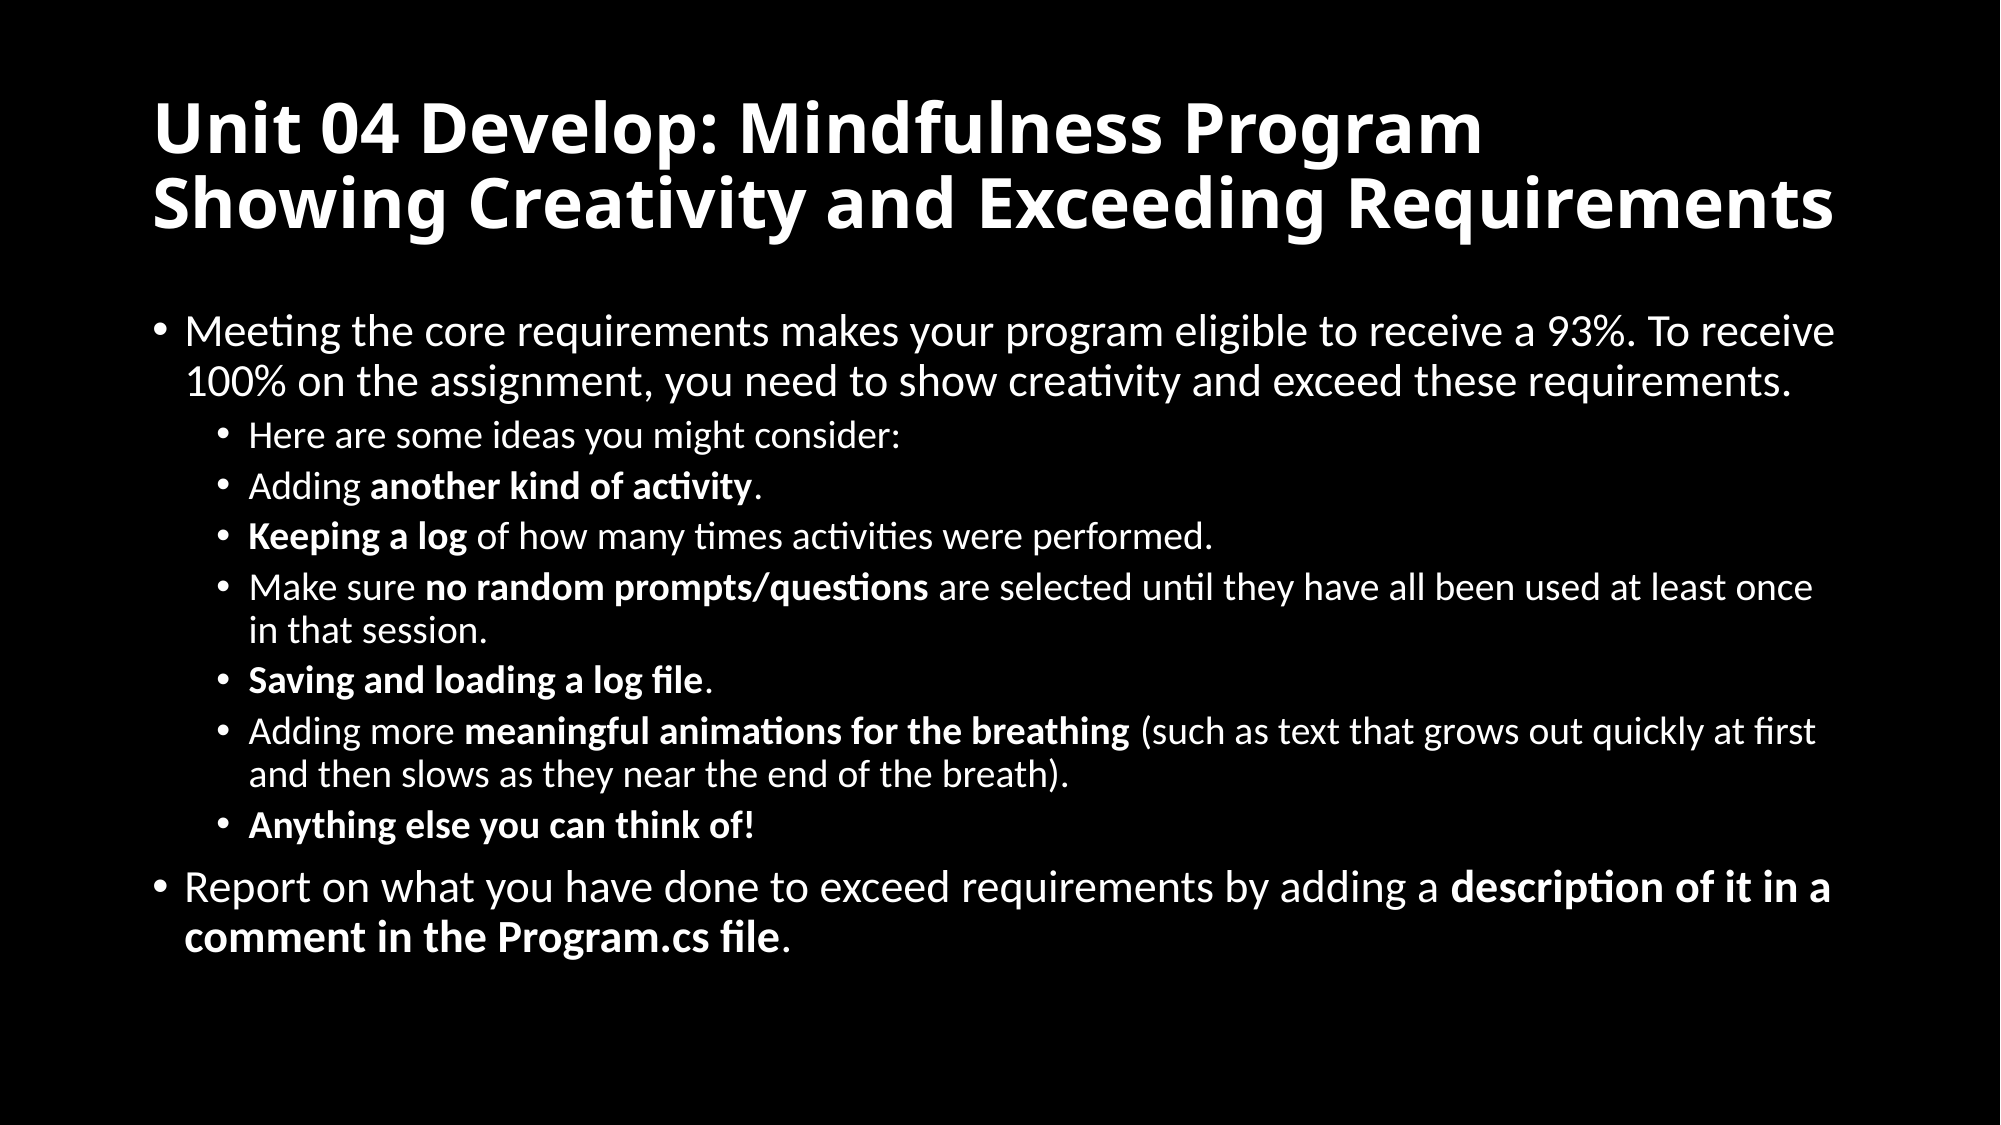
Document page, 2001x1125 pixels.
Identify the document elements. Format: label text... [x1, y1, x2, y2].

title Unit 04 Develop: Mindfulness Program Showing Creativity and Exceeding Requirements [137, 59, 1863, 278]
list Meeting the core requirements makes your program eligible to receive a 93%. To receive 100% on the assignment, you need to show creativity and exceed these requirements. Here are some ideas you might consider: Adding another kind of activity. Keeping a log of how many times activities were performed. Make sure no random prompts/questions are selected until they have all been used at least once in that session. Saving and loading a log file. Adding more meaningful animations for the breathing (such as text that grows out quickly at first and then slows as they near the end of the breath). Anything else you can think of! Report on what you have done to exceed requirements by adding a description of it in a comment in the Program.cs file. [137, 299, 1863, 1014]
